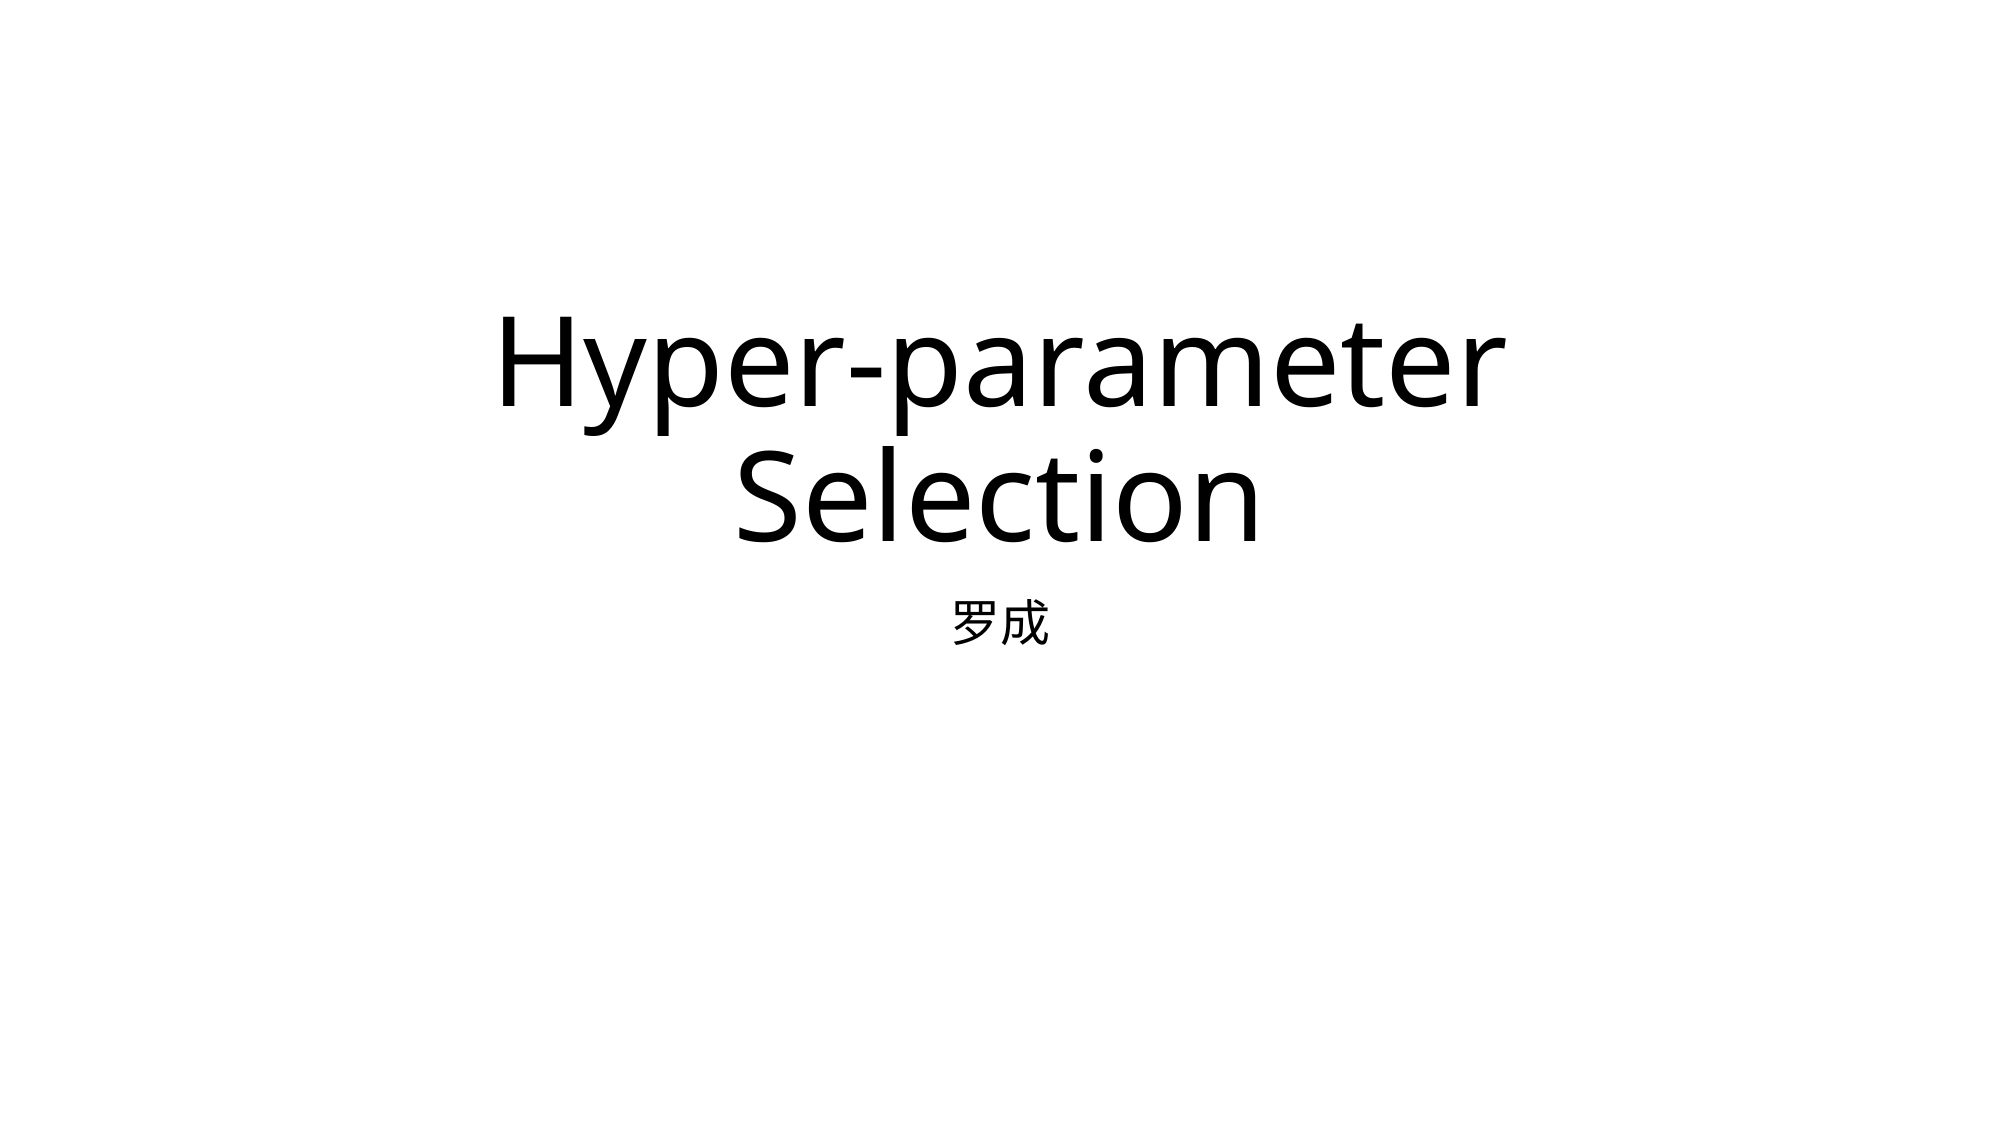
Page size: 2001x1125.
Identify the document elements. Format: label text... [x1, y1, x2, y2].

subtitle 罗成 [249, 590, 1750, 863]
title Hyper-parameter Selection [249, 184, 1750, 576]
